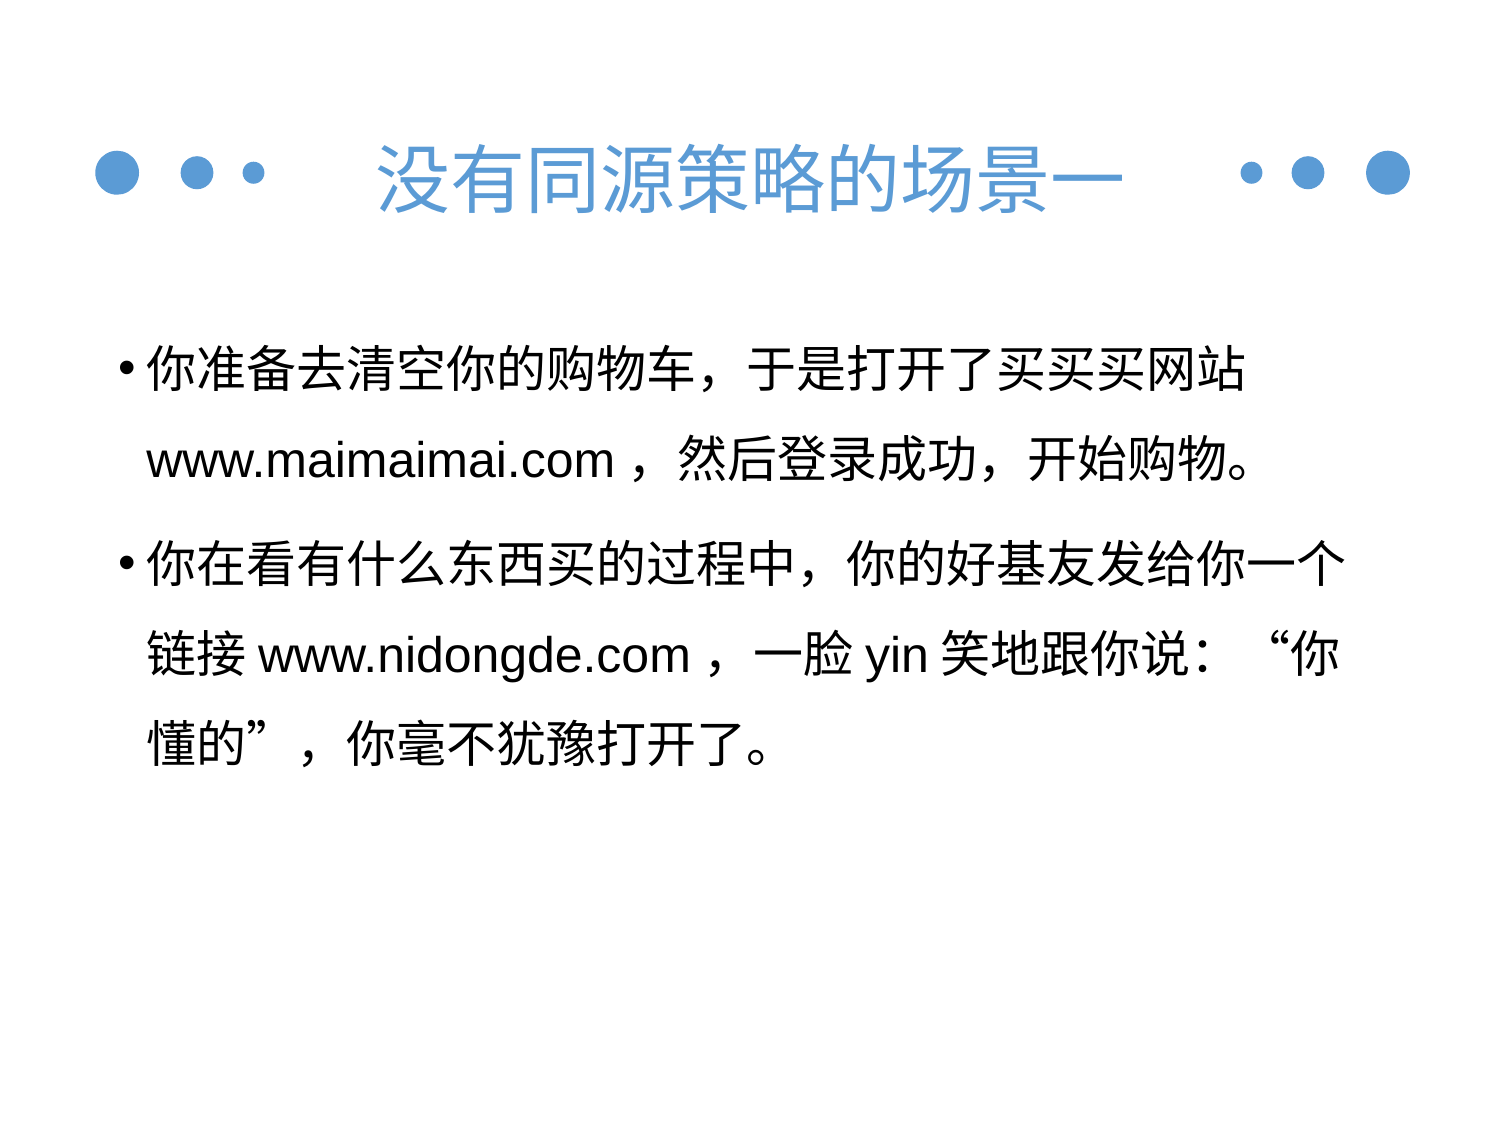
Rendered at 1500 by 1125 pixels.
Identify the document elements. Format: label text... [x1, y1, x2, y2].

title 没有同源策略的场景一 [272, 59, 1228, 278]
list 你准备去清空你的购物车，于是打开了买买买网站www.maimaimai.com，然后登录成功，开始购物。 你在看有什么东西买的过程中，你的好基友发给你一个链接www.nidongde.com，一脸yin笑地跟你说：“你懂的”，你毫不犹豫打开了。 [102, 299, 1398, 1014]
